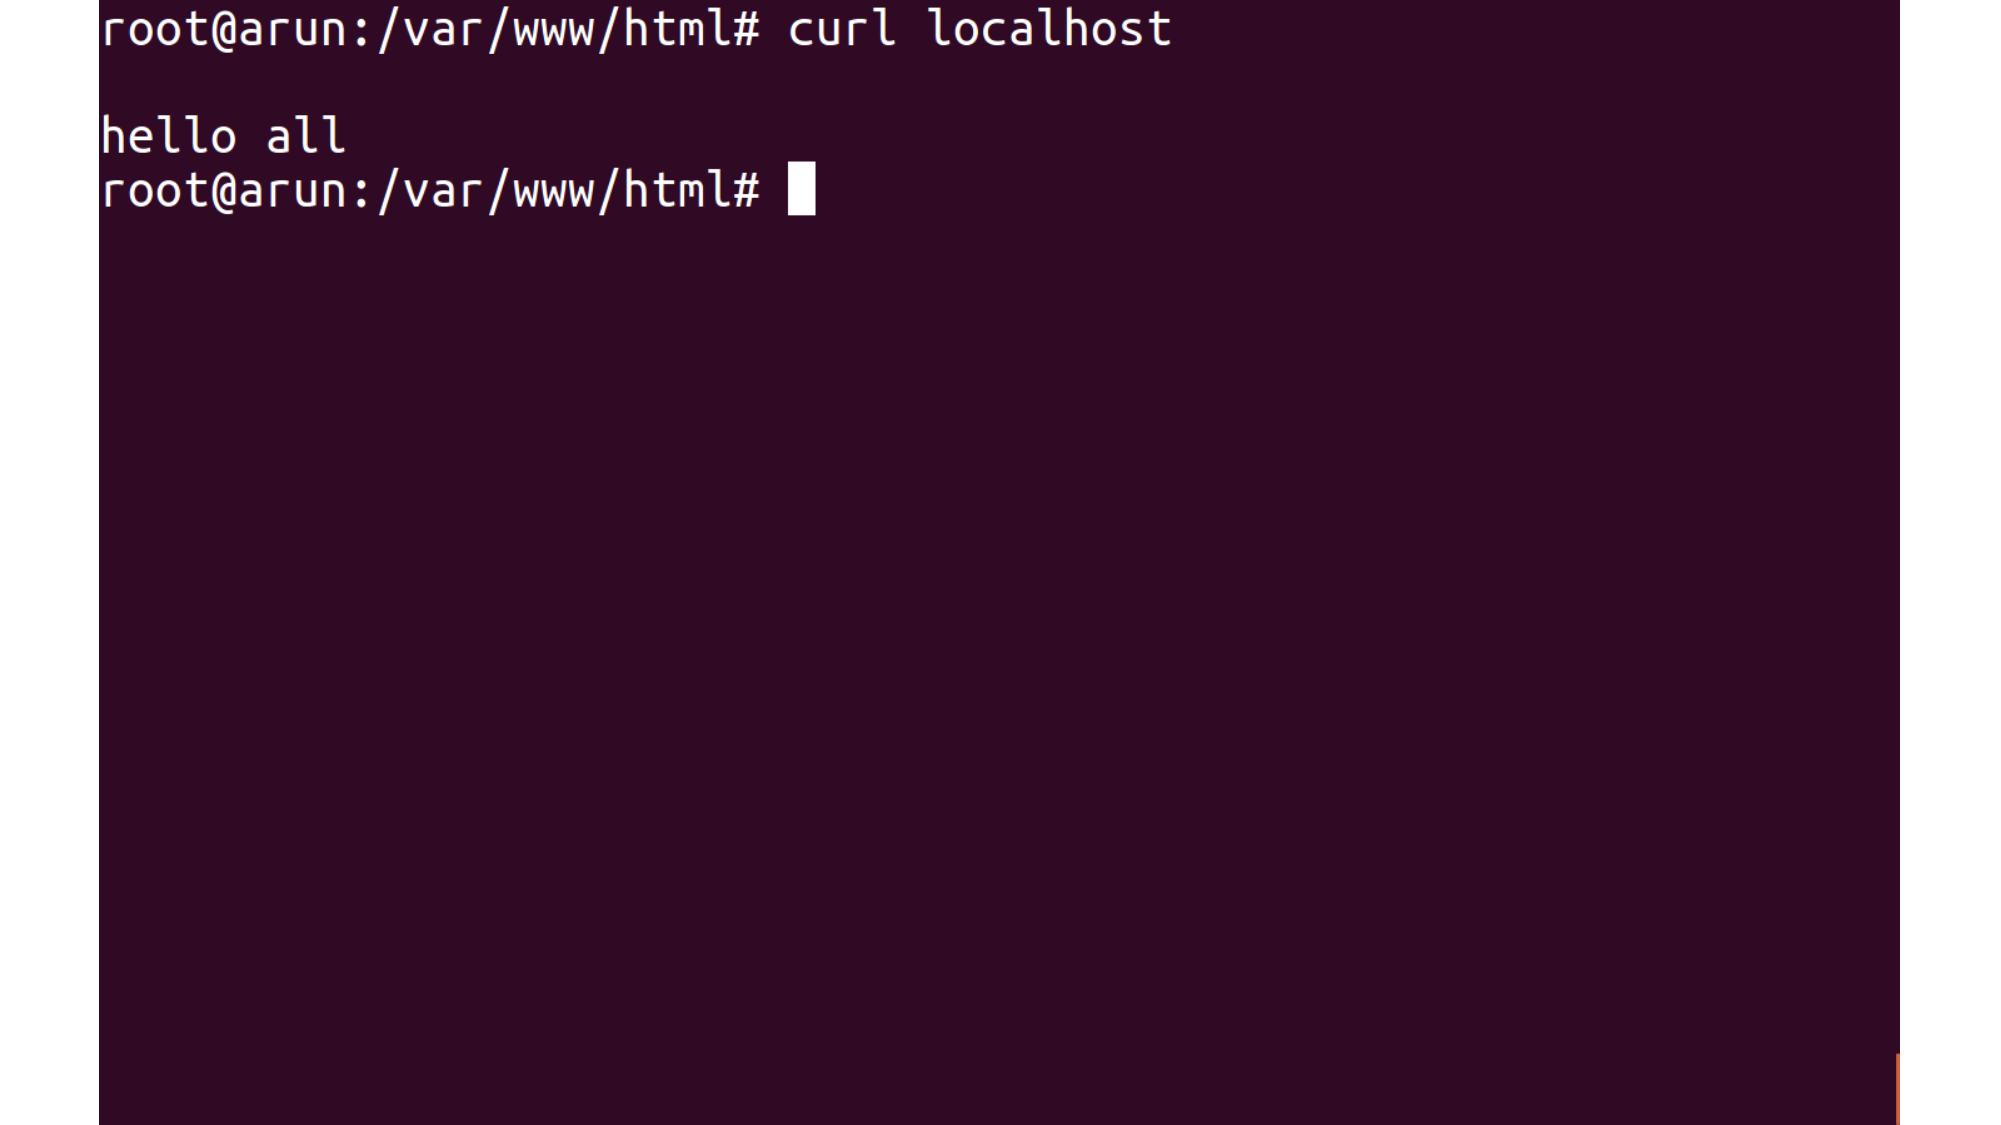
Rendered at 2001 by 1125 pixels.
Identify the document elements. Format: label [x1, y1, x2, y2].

list [99, 0, 1900, 1125]
